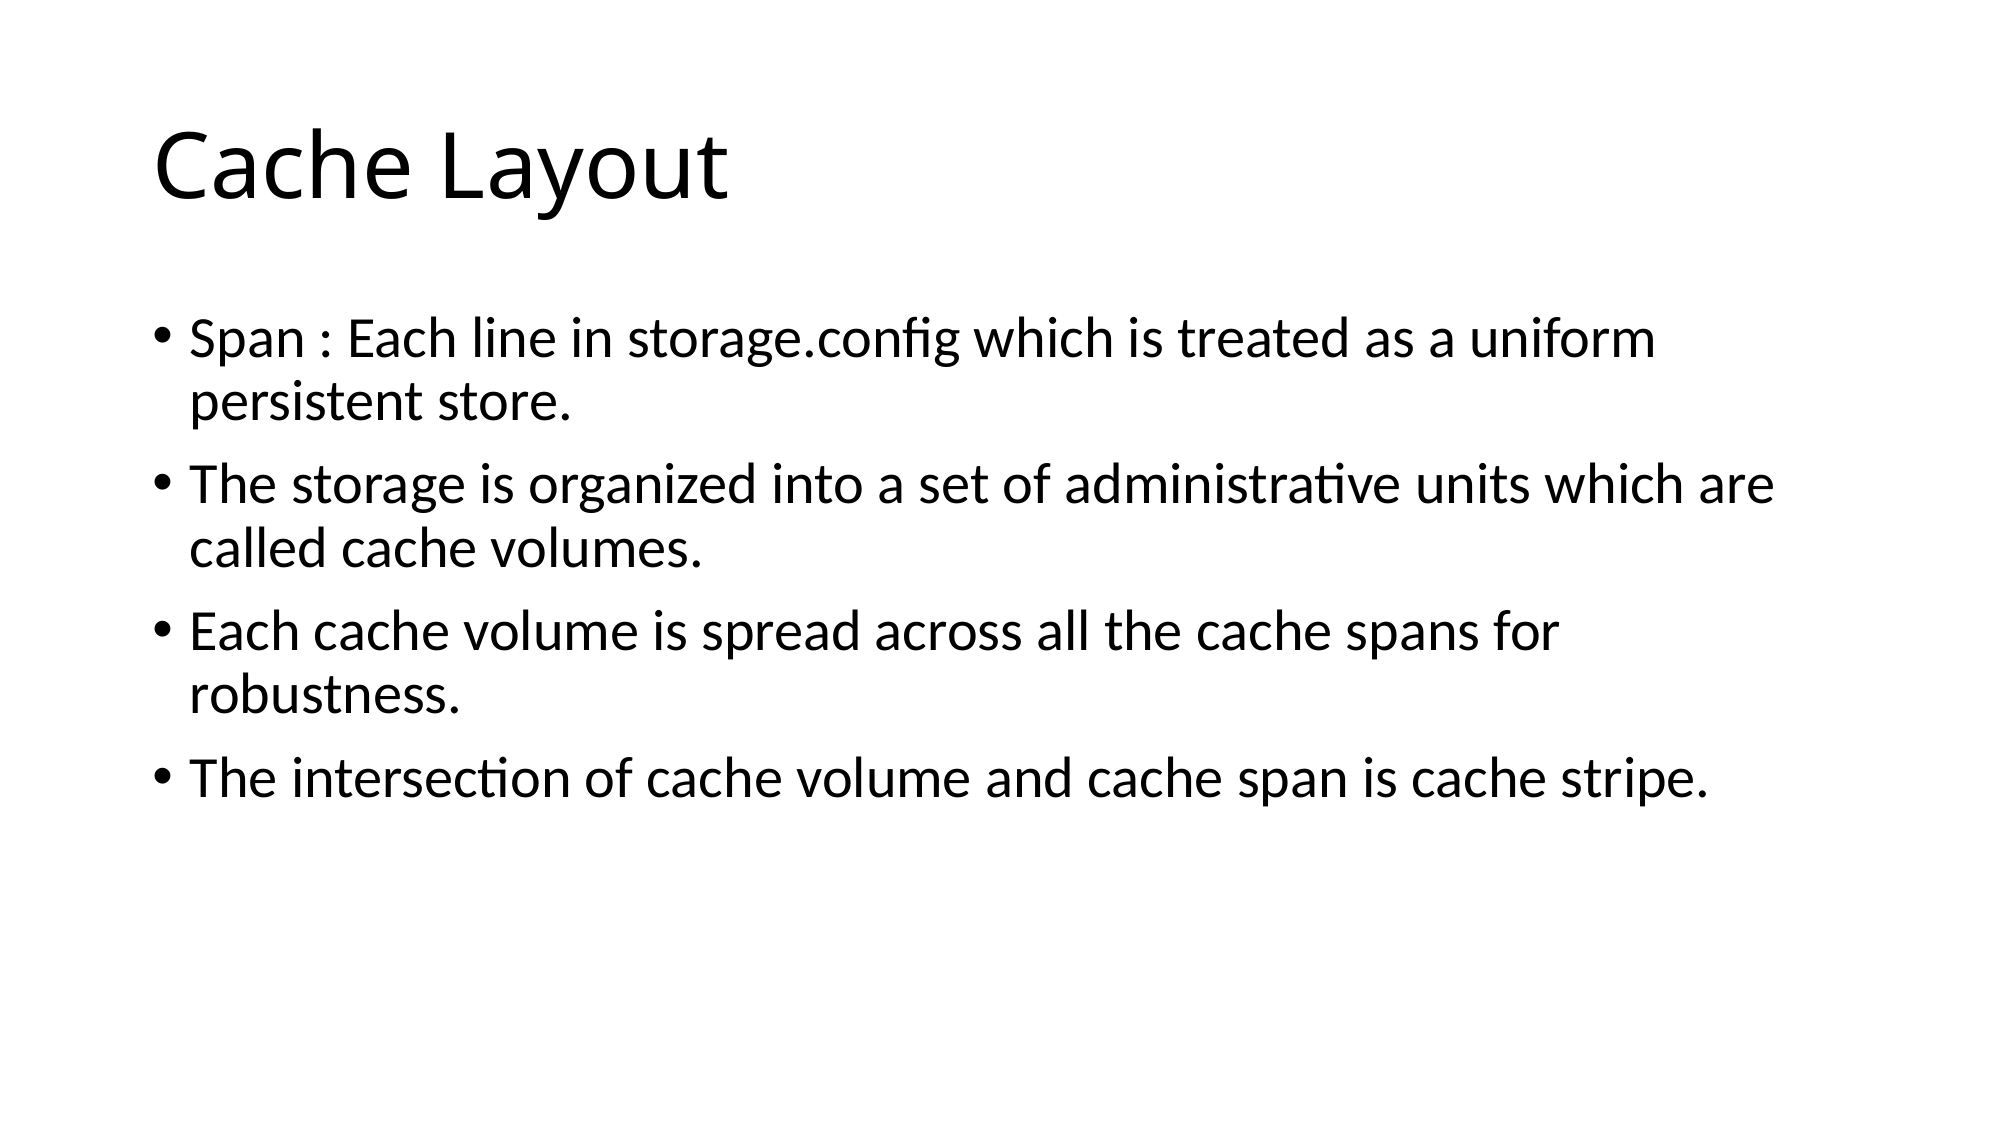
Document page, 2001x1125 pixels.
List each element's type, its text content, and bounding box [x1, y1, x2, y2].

title Cache Layout [137, 59, 1863, 278]
list Span : Each line in storage.config which is treated as a uniform persistent store. The storage is organized into a set of administrative units which are called cache volumes. Each cache volume is spread across all the cache spans for robustness. The intersection of cache volume and cache span is cache stripe. [137, 299, 1863, 1014]
